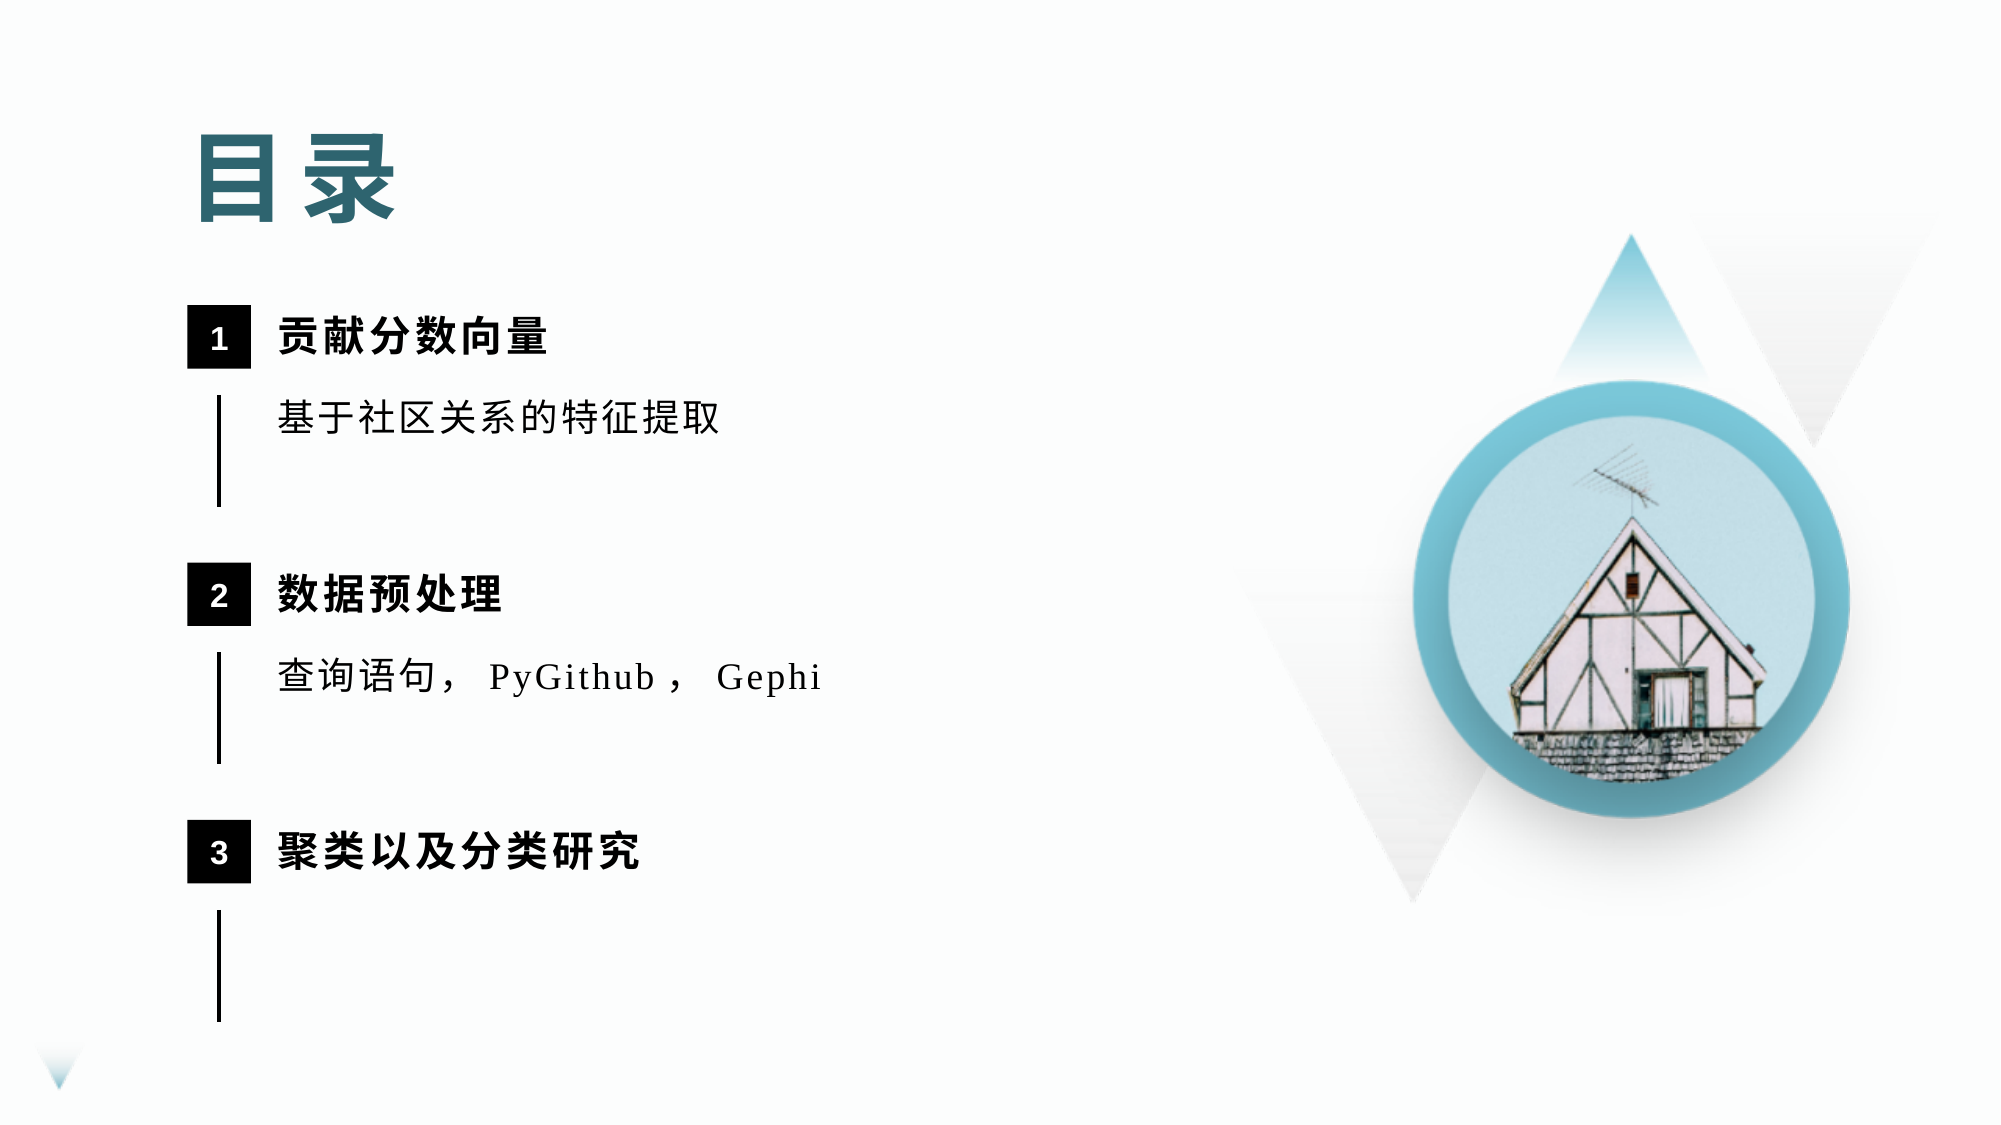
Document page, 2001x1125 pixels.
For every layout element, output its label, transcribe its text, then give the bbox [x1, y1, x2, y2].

picture [1230, 209, 1950, 916]
text_box 数据预处理 [261, 556, 1114, 629]
text_box 基于社区关系的特征提取 [262, 377, 1113, 507]
text_box 1 [187, 305, 251, 369]
text_box 2 [187, 562, 251, 626]
text_box 3 [187, 819, 251, 884]
text_box 目录 [187, 75, 460, 250]
text_box 贡献分数向量 [261, 299, 1114, 371]
text_box 聚类以及分类研究 [261, 814, 1114, 886]
text_box 查询语句，PyGithub，Gephi [262, 635, 1113, 765]
picture [0, 1007, 119, 1125]
